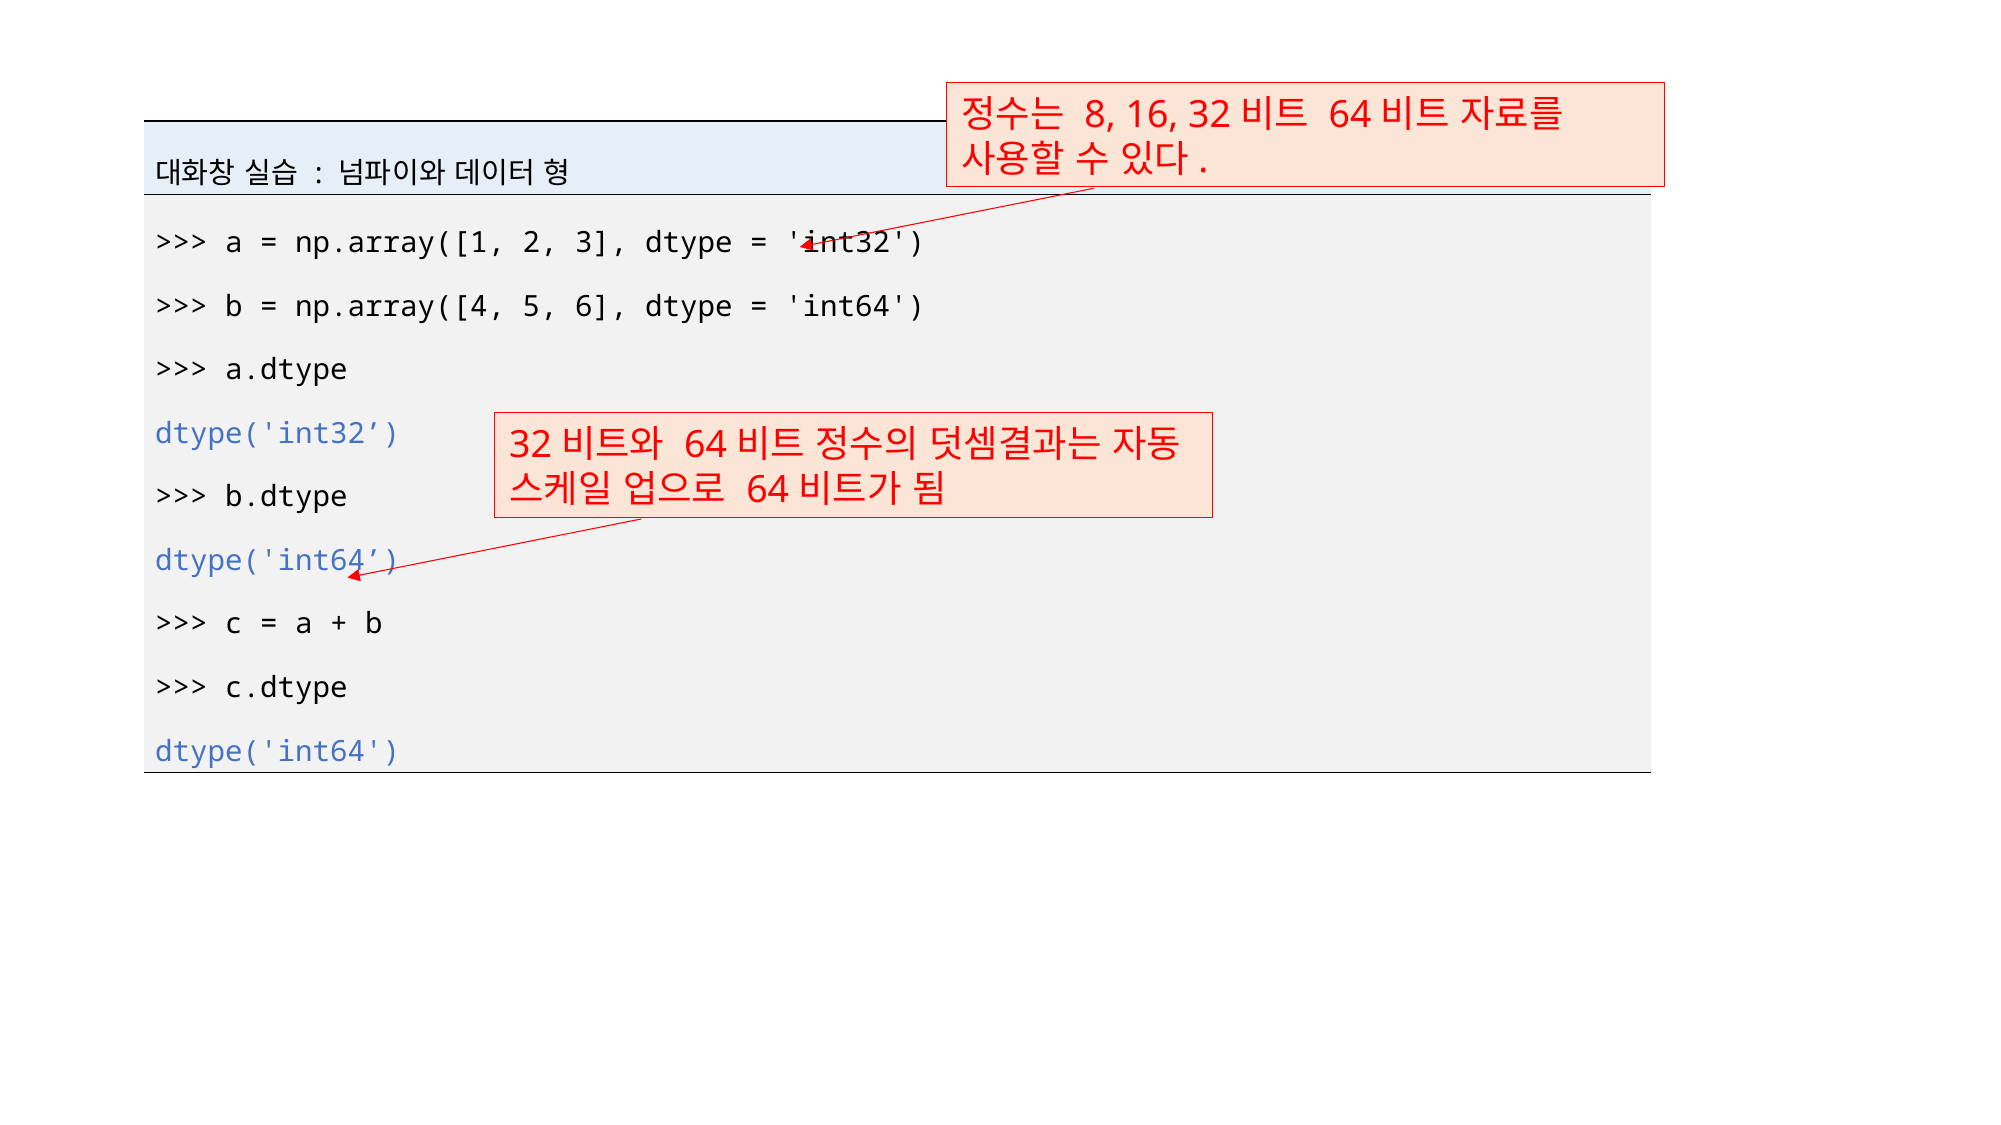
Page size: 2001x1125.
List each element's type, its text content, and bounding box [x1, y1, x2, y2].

table_header 대화창 실습 : 넘파이와 데이터 형 [144, 122, 799, 194]
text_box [799, 82, 1665, 247]
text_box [347, 412, 1213, 578]
table_cell >>> a = np.array([1, 2, 3], dtype = 'int32') >>> b = np.array([4, 5, 6], dtype = 'int64') >>> a.dtype dtype('int32’) >>> b.dtype dtype('int64’) >>> c = a + b >>> c.dtype dtype('int64') [144, 195, 1651, 772]
